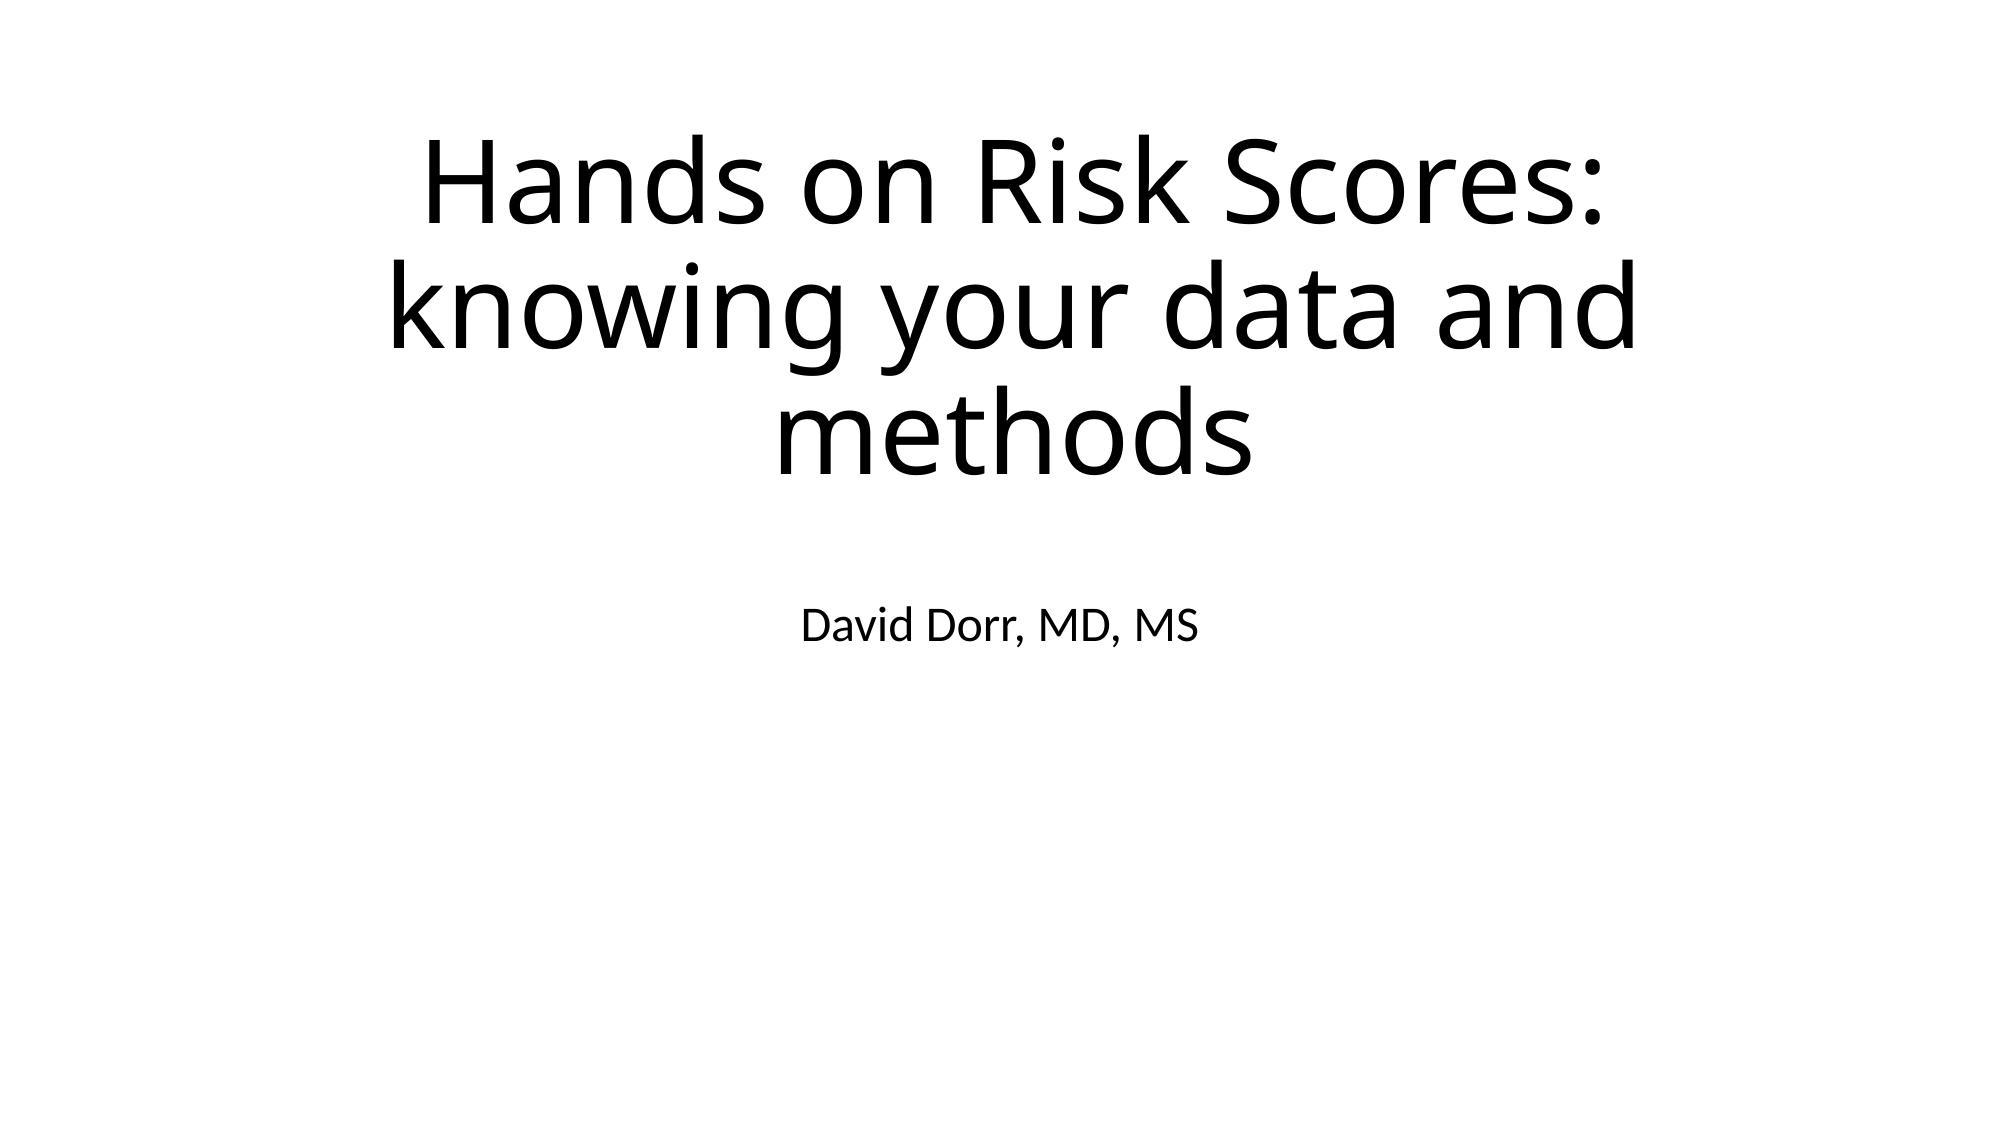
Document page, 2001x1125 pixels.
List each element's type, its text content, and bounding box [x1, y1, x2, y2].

title Hands on Risk Scores: knowing your data and methods [264, 115, 1765, 507]
subtitle David Dorr, MD, MS [249, 590, 1750, 863]
